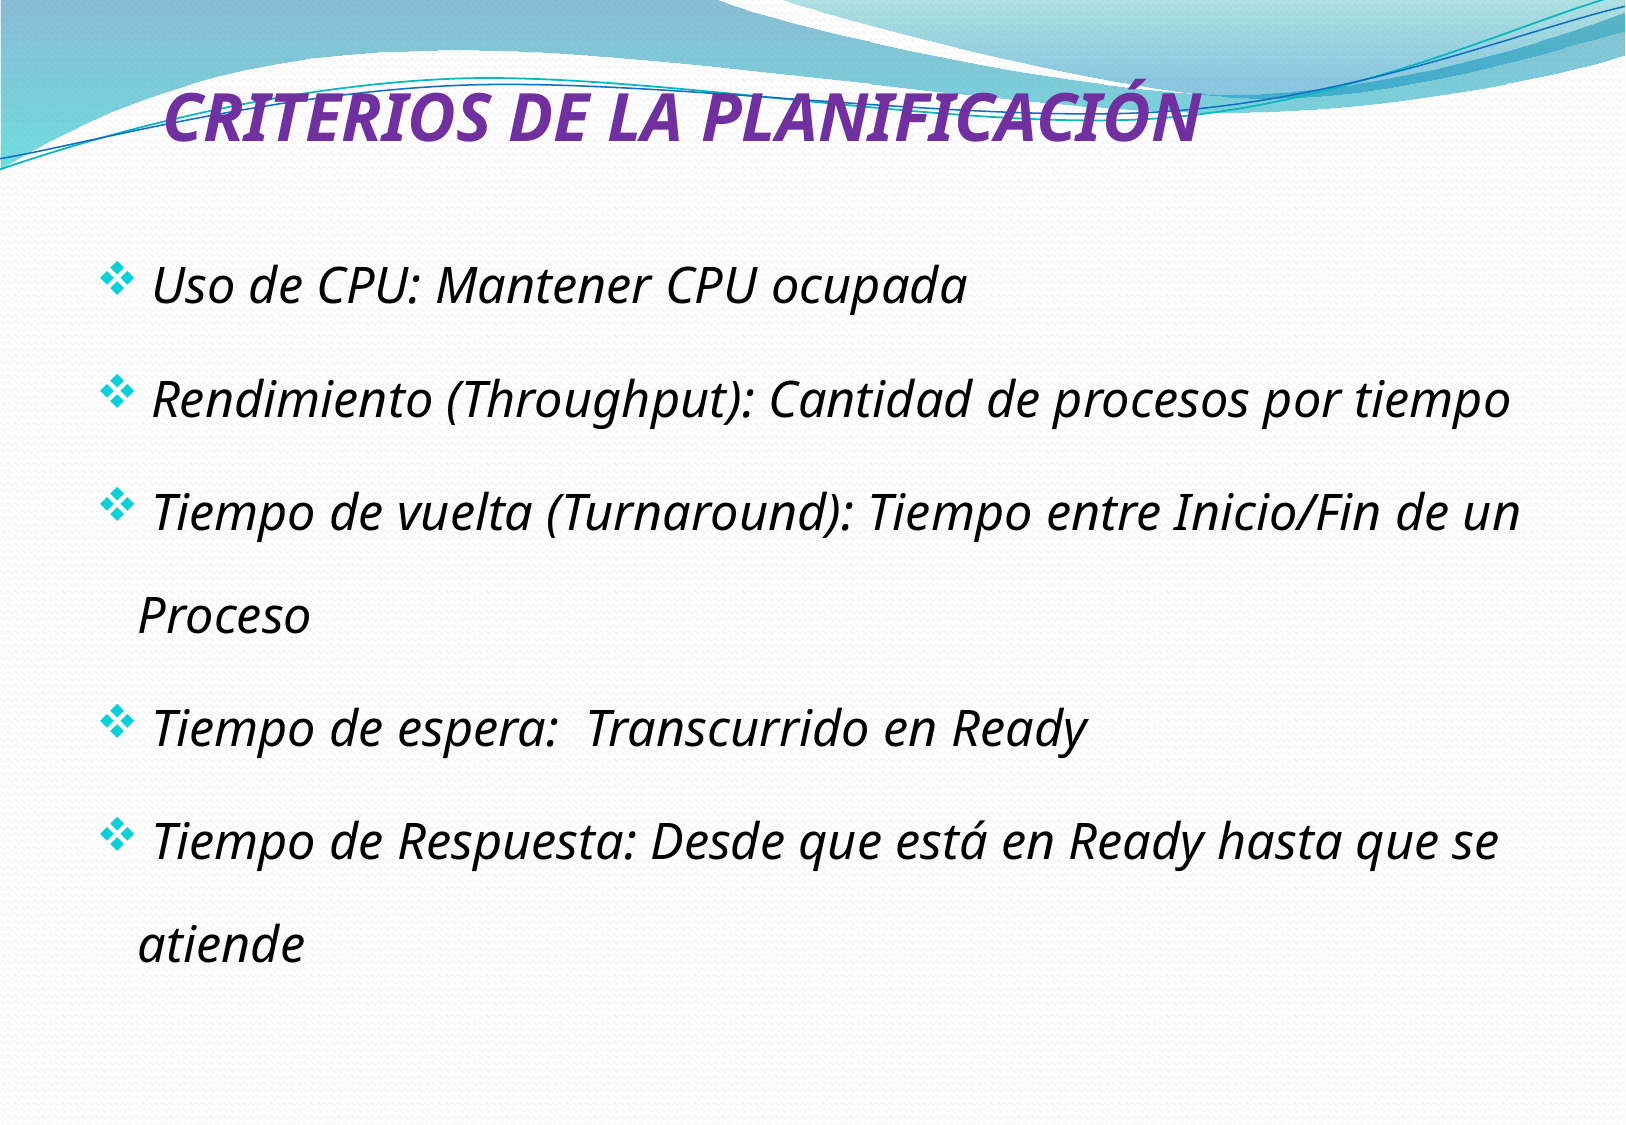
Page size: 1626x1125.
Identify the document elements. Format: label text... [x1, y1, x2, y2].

title CRITERIOS DE LA PLANIFICACIÓN [162, 0, 1474, 155]
list Uso de CPU: Mantener CPU ocupada Rendimiento (Throughput): Cantidad de procesos por tiempo Tiempo de vuelta (Turnaround): Tiempo entre Inicio/Fin de un Proceso Tiempo de espera: Transcurrido en Ready Tiempo de Respuesta: Desde que está en Ready hasta que se atiende [81, 208, 1544, 1038]
